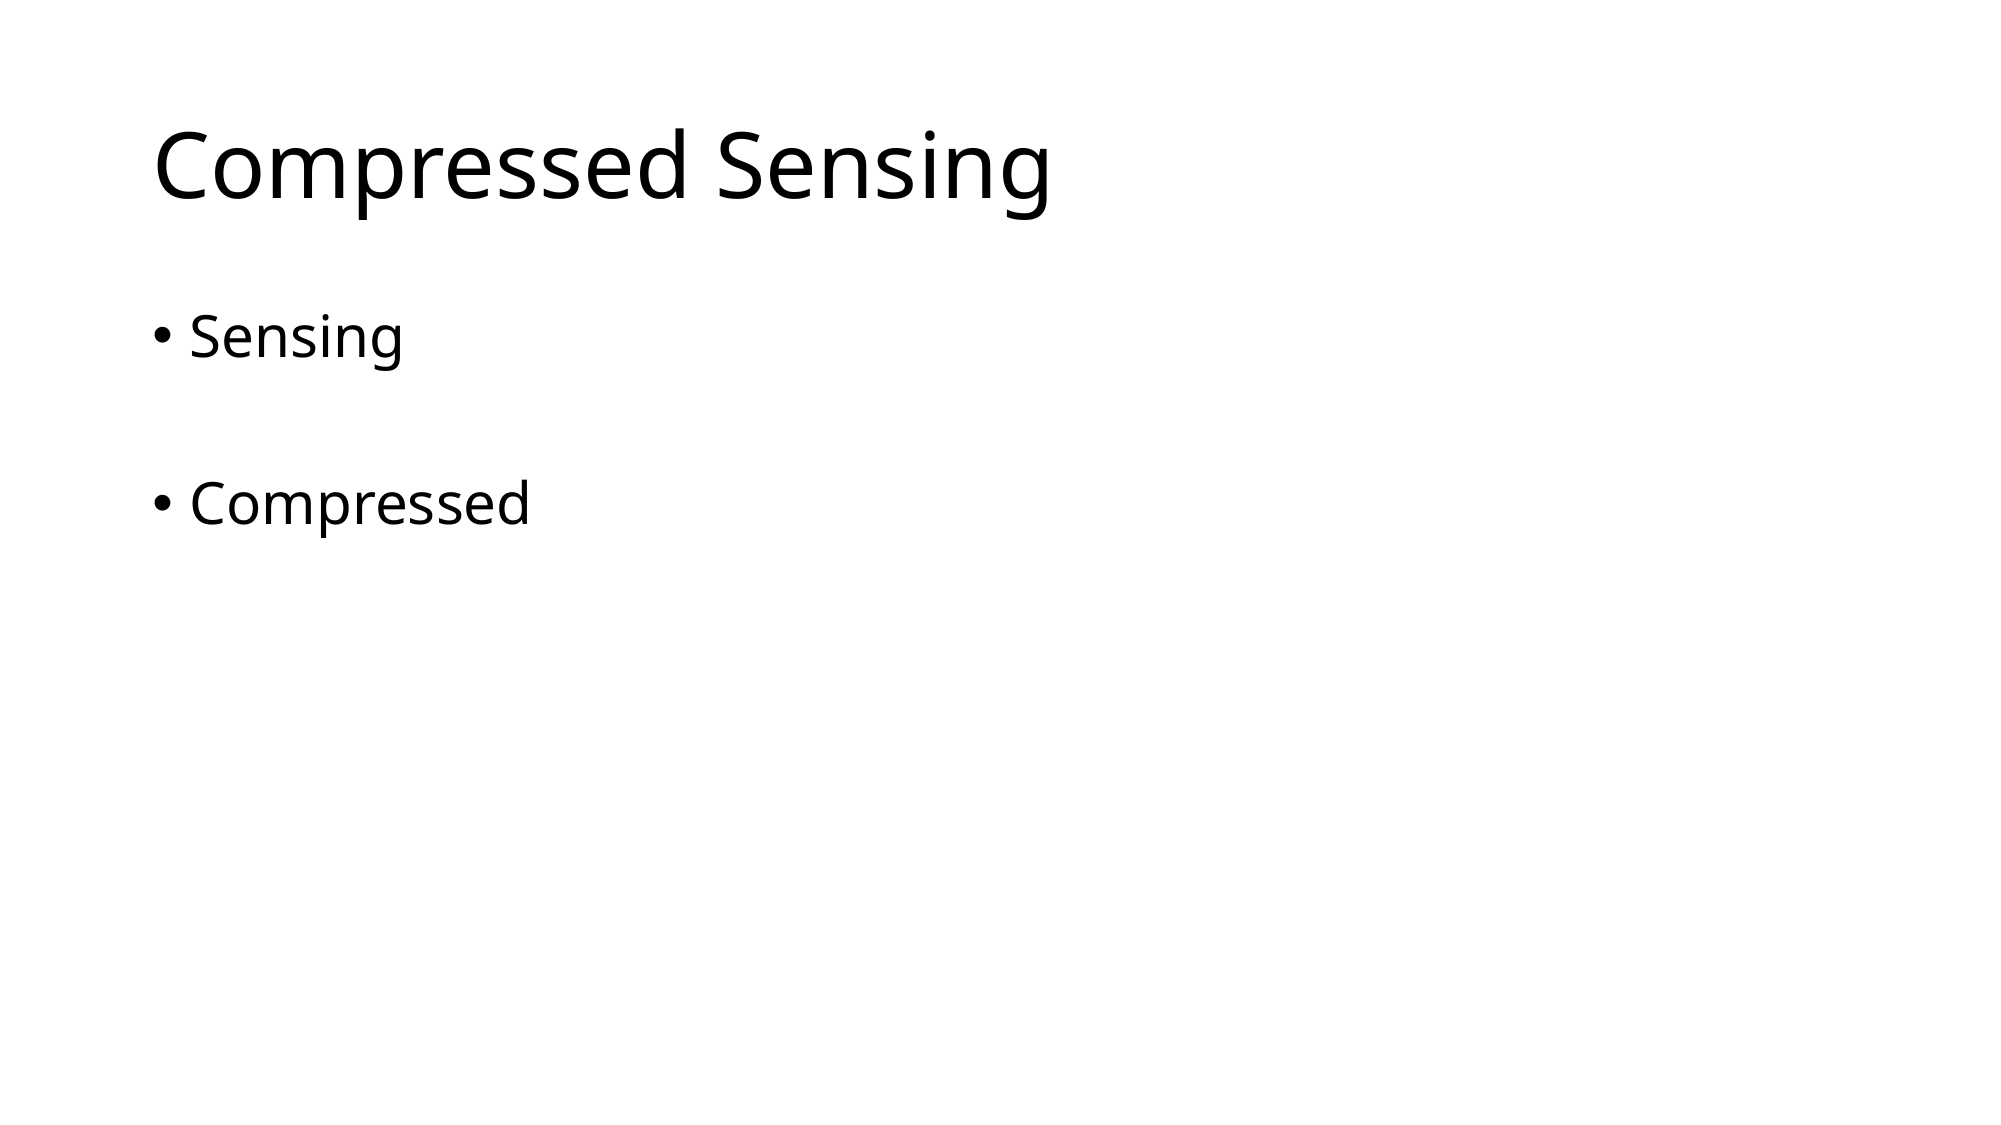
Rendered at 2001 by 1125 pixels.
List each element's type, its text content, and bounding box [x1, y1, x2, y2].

list Sensing Compressed [137, 299, 1863, 1014]
title Compressed Sensing [137, 59, 1863, 278]
